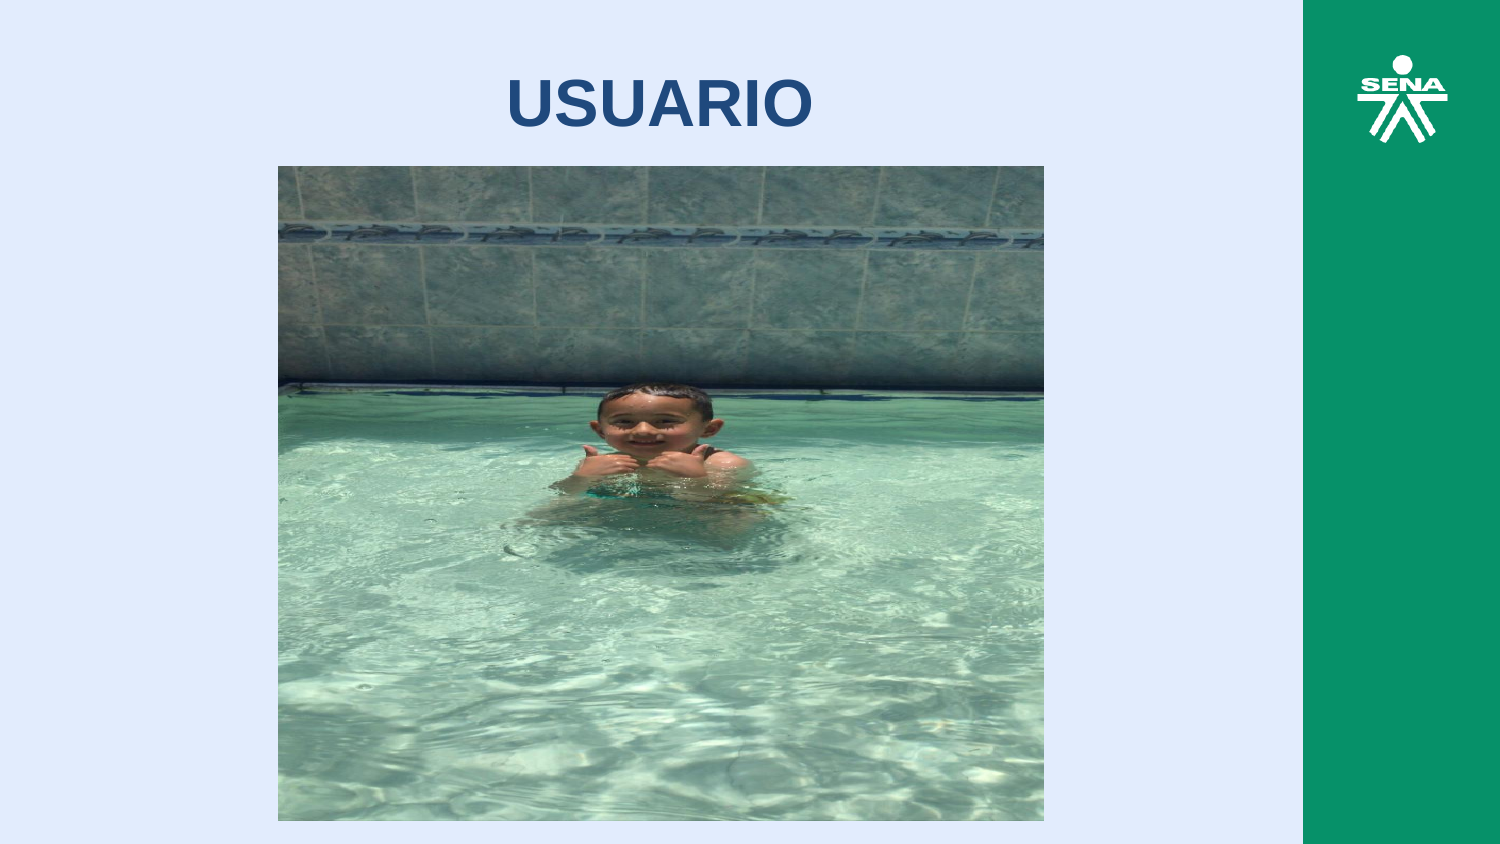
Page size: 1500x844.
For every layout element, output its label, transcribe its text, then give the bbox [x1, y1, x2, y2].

picture [0, 0, 1500, 844]
text_box USUARIO [491, 52, 830, 147]
